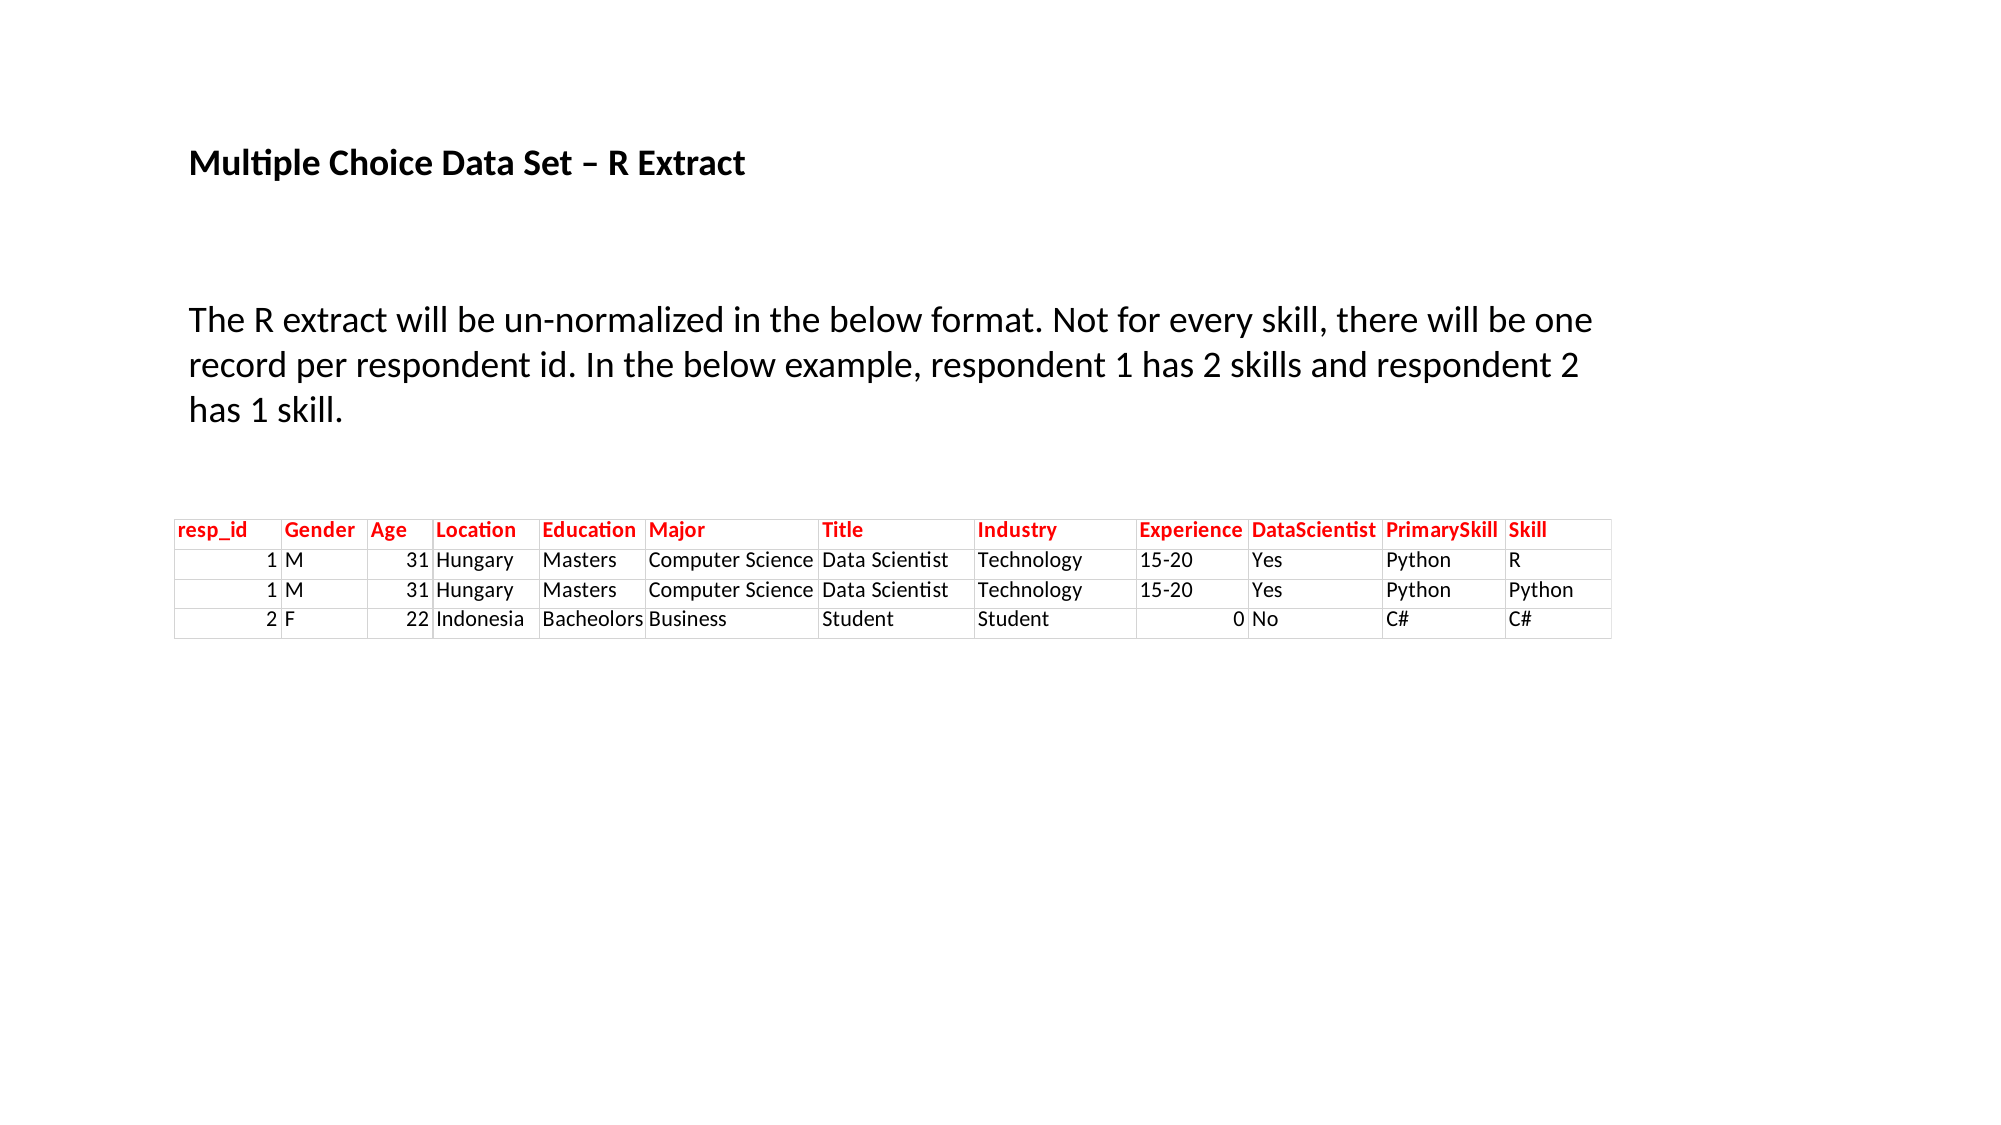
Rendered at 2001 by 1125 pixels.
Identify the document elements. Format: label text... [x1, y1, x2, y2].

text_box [173, 519, 1613, 639]
text_box Multiple Choice Data Set – R Extract [173, 131, 1174, 191]
text_box The R extract will be un-normalized in the below format. Not for every skill, there will be one record per respondent id. In the below example, respondent 1 has 2 skills and respondent 2 has 1 skill. [173, 287, 1613, 437]
